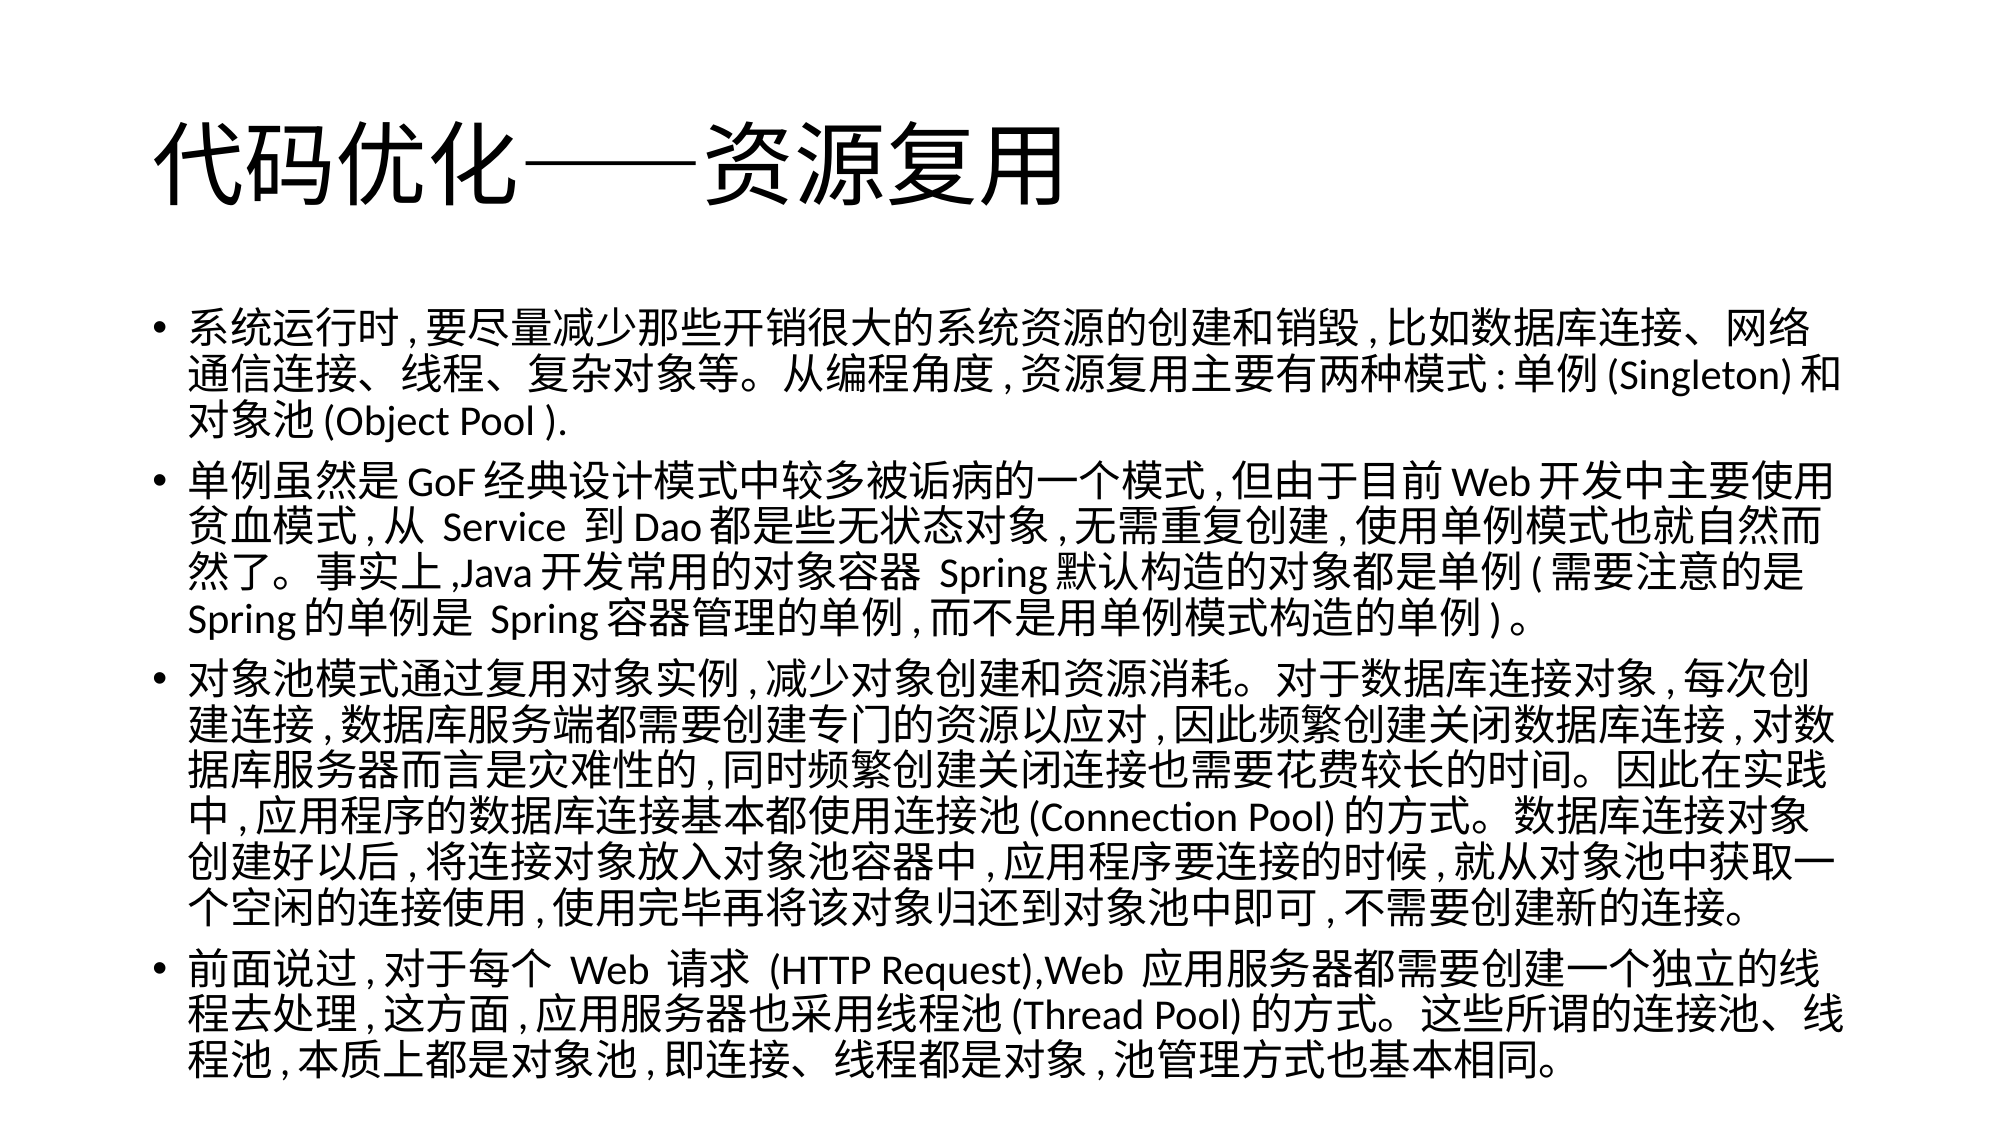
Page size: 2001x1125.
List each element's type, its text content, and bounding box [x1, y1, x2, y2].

title 代码优化——资源复用 [137, 59, 1863, 278]
list 系统运行时,要尽量减少那些开销很大的系统资源的创建和销毀,比如数据库连接、网络通信连接、线程、复杂对象等。从编程角度,资源复用主要有两种模式:单例(Singleton)和对象池(Object Pool ). 单例虽然是GoF经典设计模式中较多被诟病的一个模式,但由于目前Web开发中主要使用贫血模式,从 Service 到Dao都是些无状态对象,无需重复创建,使用单例模式也就自然而然了。事实上,Java开发常用的对象容器 Spring默认构造的对象都是单例(需要注意的是 Spring的单例是 Spring容器管理的单例,而不是用单例模式构造的单例)。 对象池模式通过复用对象实例,减少对象创建和资源消耗。对于数据库连接对象,每次创建连接,数据库服务端都需要创建专门的资源以应对,因此频繁创建关闭数据库连接,对数据库服务器而言是灾难性的,同时频繁创建关闭连接也需要花费较长的时间。因此在实践中,应用程序的数据库连接基本都使用连接池(Connection Pool)的方式。数据库连接对象创建好以后,将连接对象放入对象池容器中,应用程序要连接的时候,就从对象池中获取一个空闲的连接使用,使用完毕再将该对象归还到对象池中即可,不需要创建新的连接。 前面说过,对于每个 Web 请求 (HTTP Request),Web 应用服务器都需要创建一个独立的线程去处理,这方面,应用服务器也采用线程池(Thread Pool)的方式。这些所谓的连接池、线程池,本质上都是对象池,即连接、线程都是对象,池管理方式也基本相同。 [137, 299, 1863, 1125]
